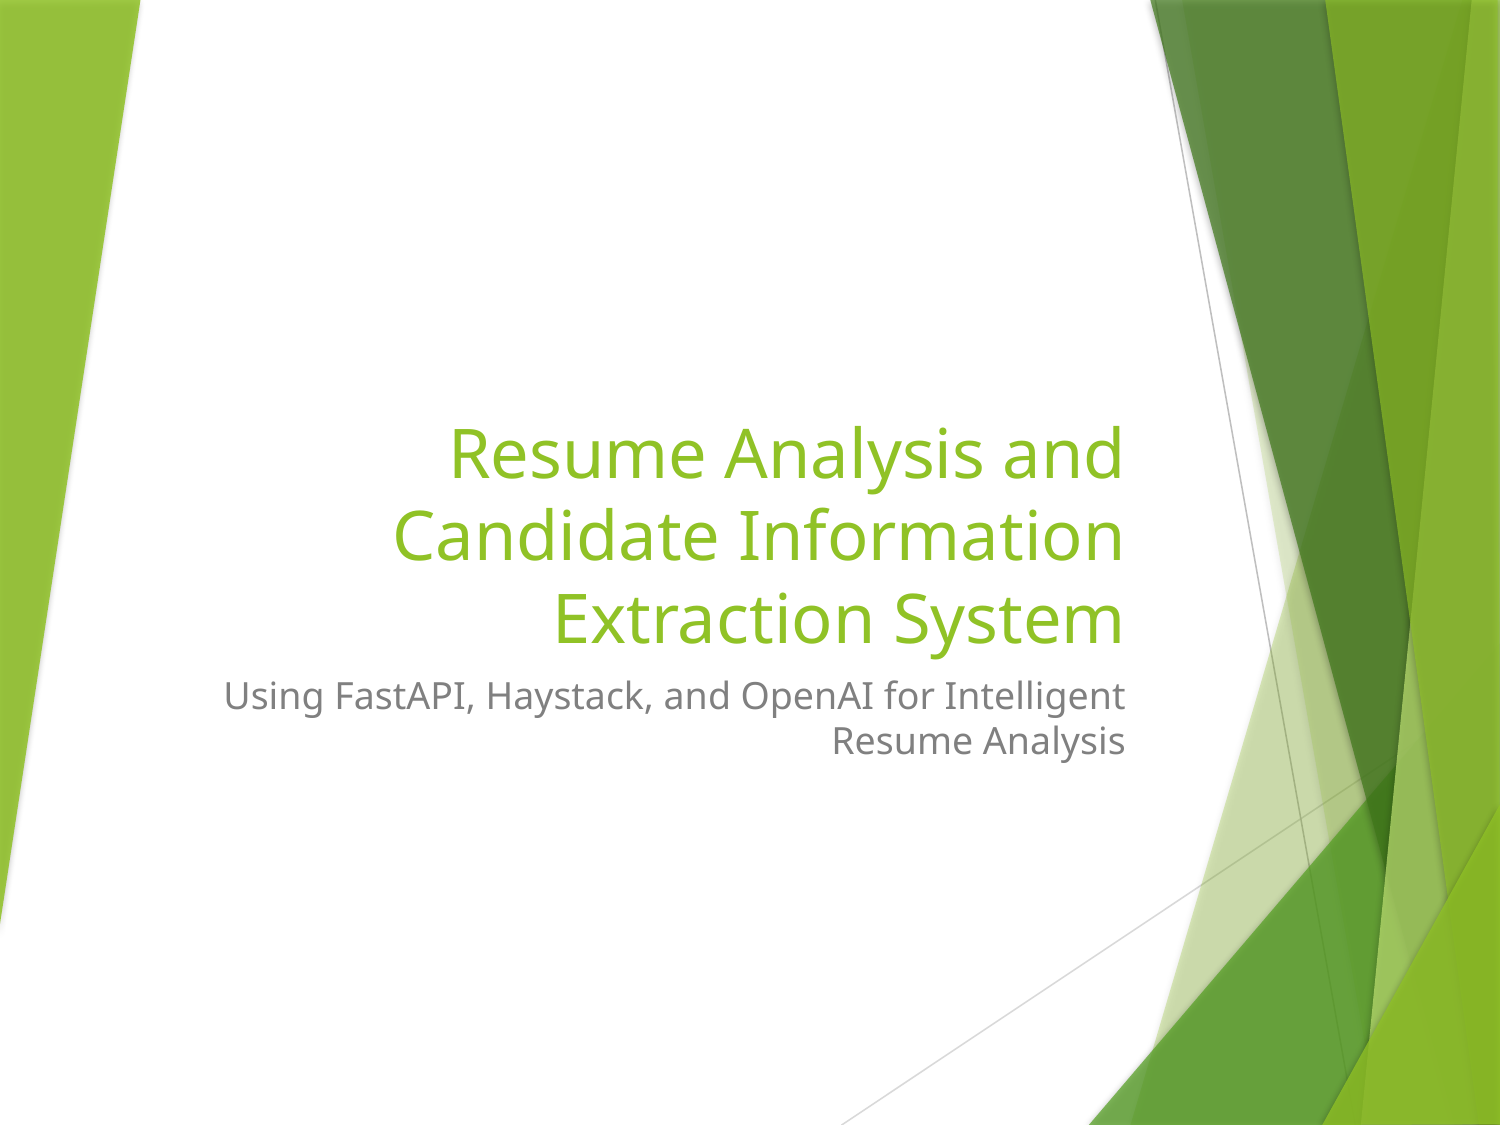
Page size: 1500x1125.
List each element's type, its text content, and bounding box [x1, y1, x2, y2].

subtitle Using FastAPI, Haystack, and OpenAI for Intelligent Resume Analysis [185, 664, 1142, 845]
title Resume Analysis and Candidate Information Extraction System [185, 394, 1142, 664]
